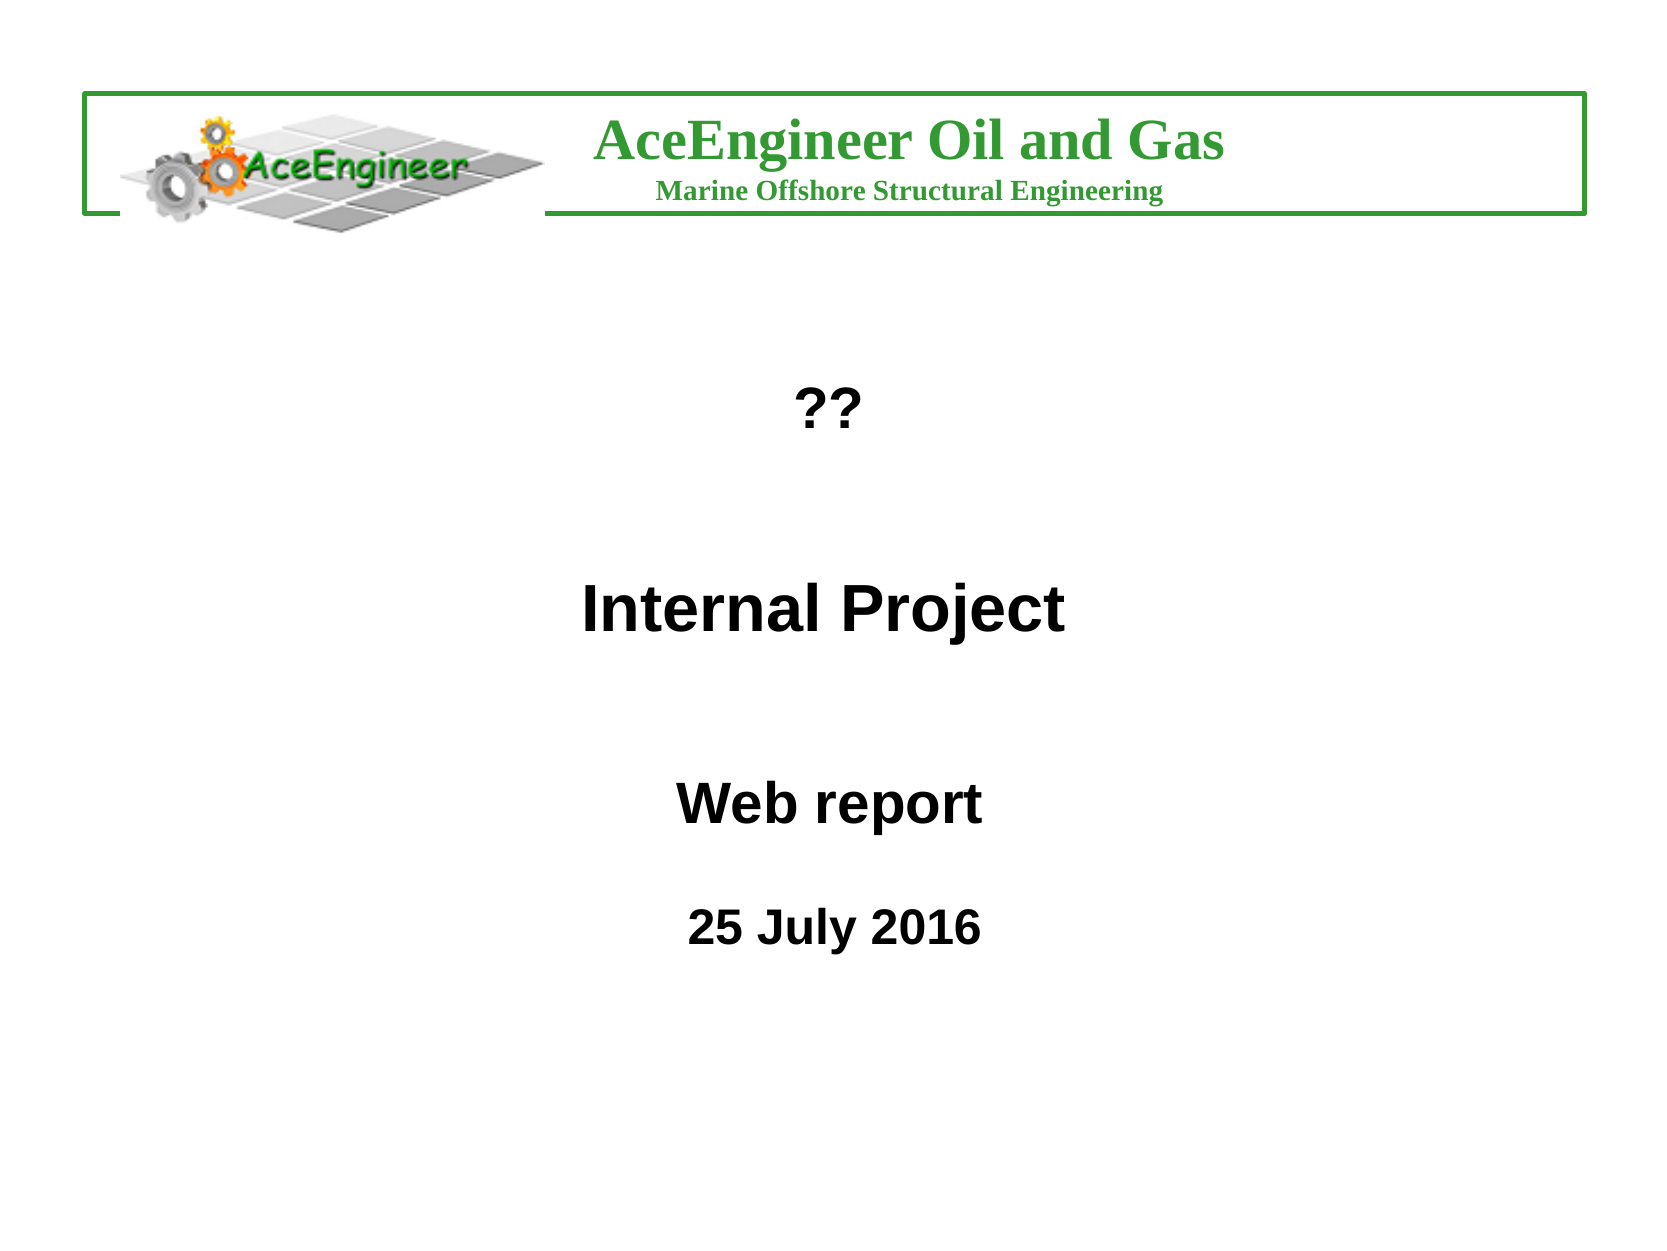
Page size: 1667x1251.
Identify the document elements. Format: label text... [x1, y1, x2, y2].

list Web report [133, 750, 1527, 850]
title ?? [120, 362, 1538, 450]
picture [120, 113, 545, 235]
subtitle 25 July 2016 [251, 887, 1419, 975]
list Internal Project [127, 508, 1521, 700]
